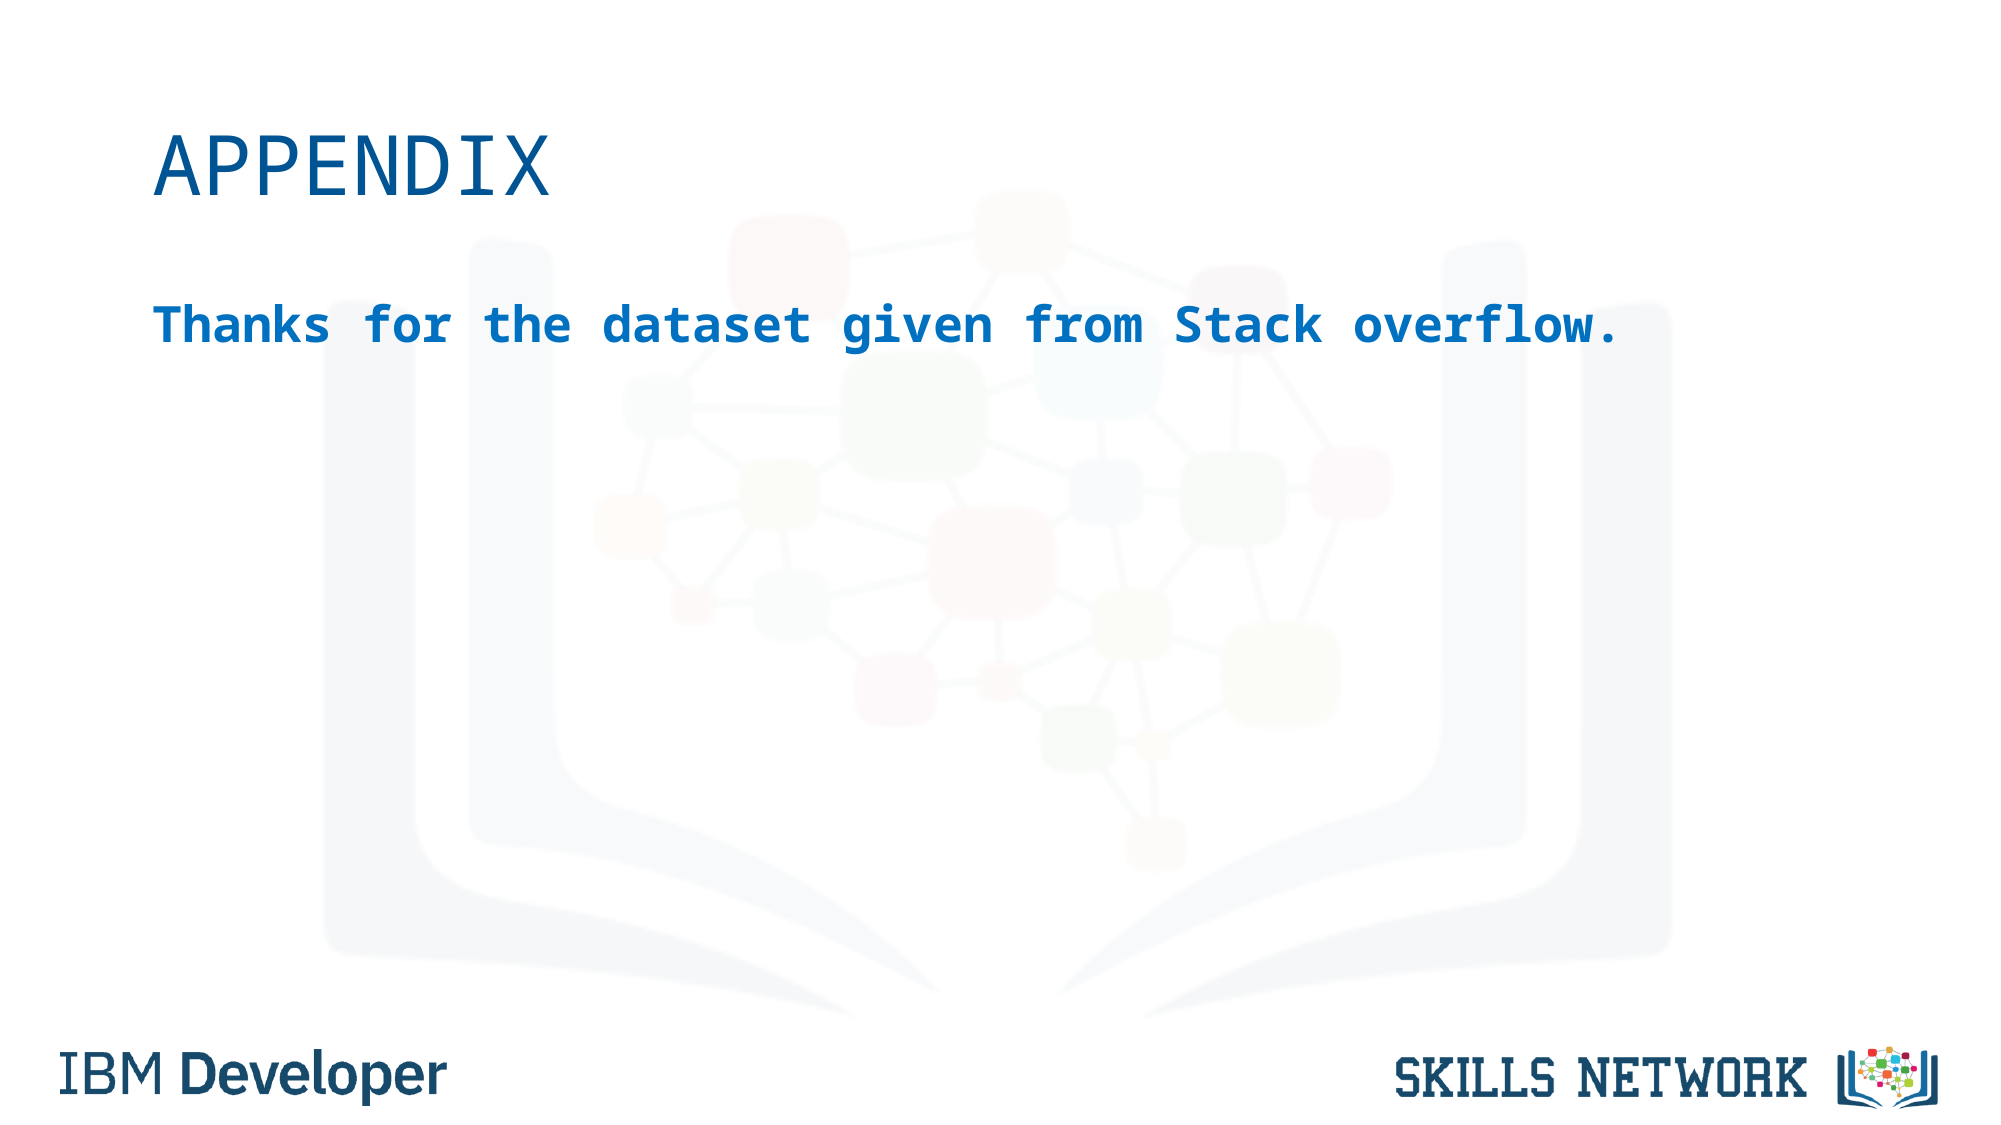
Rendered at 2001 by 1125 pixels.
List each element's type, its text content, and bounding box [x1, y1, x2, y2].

picture [1390, 1045, 1945, 1111]
title APPENDIX [137, 59, 1863, 278]
picture [55, 1045, 459, 1108]
list Thanks for the dataset given from Stack overflow. [137, 275, 1667, 361]
